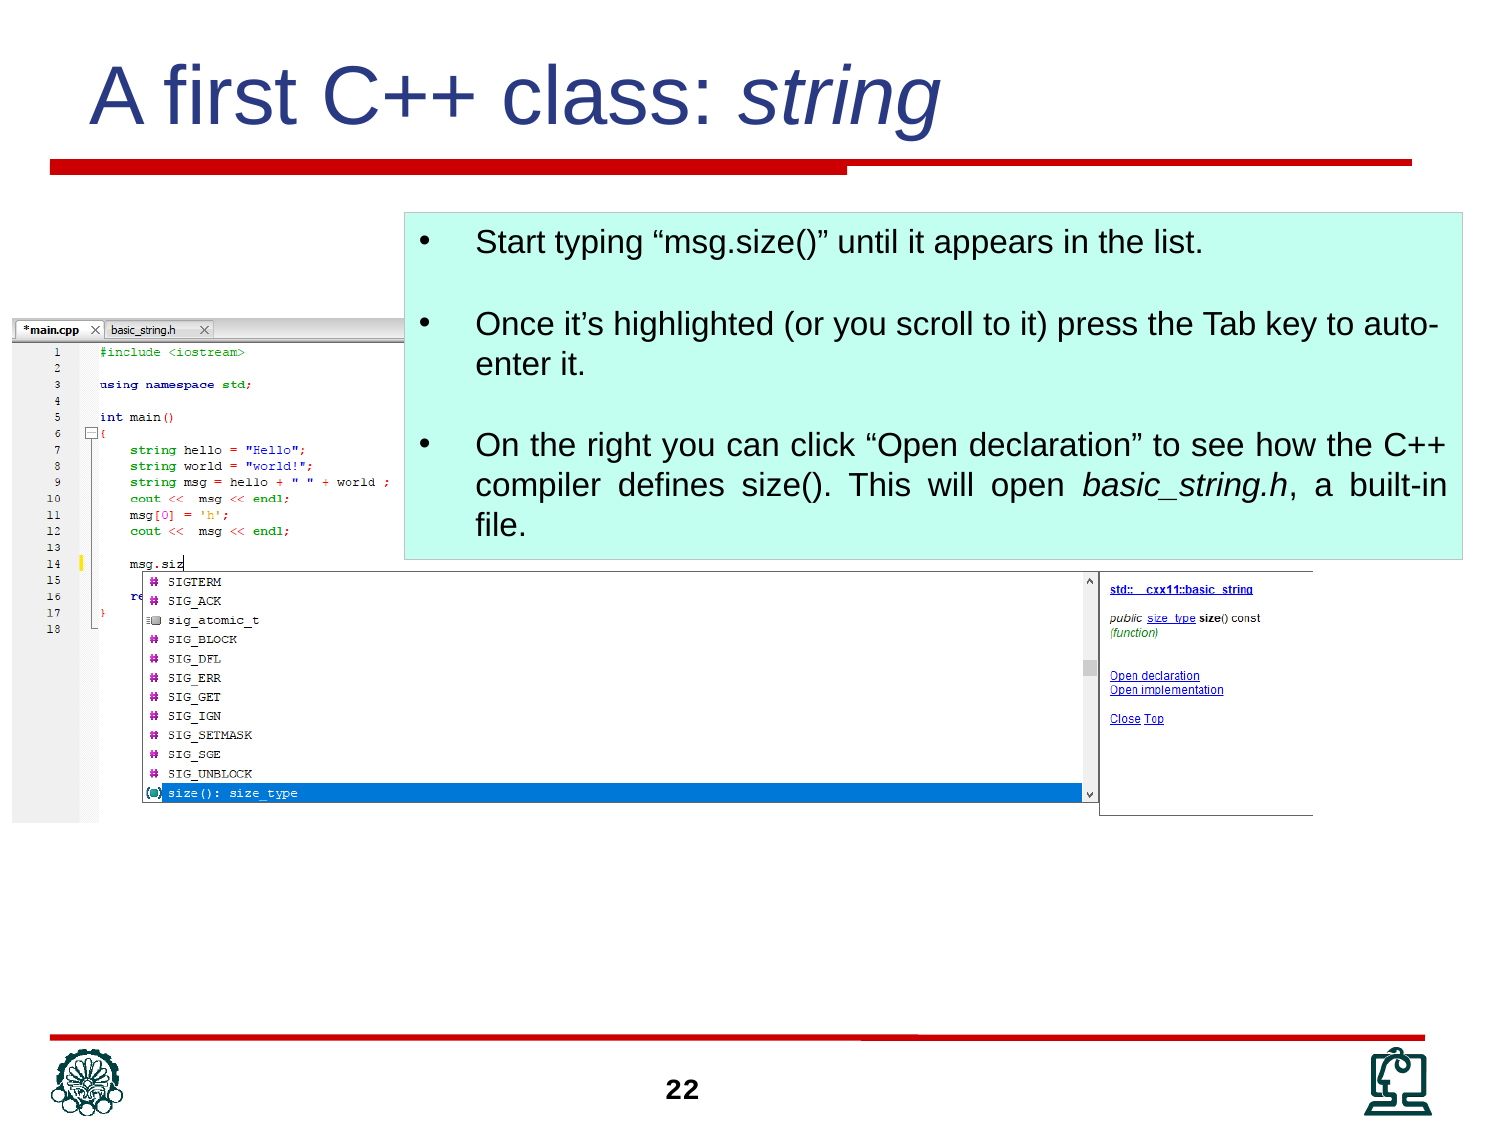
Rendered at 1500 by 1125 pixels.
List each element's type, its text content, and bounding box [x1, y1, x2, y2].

picture [1362, 1045, 1438, 1119]
slide_number 22 [650, 1062, 750, 1123]
picture [50, 1047, 125, 1118]
list Start typing “msg.size()” until it appears in the list. Once it’s highlighted (or you scroll to it) press the Tab key to auto-enter it. On the right you can click “Open declaration” to see how the C++ compiler defines size(). This will open basic_string.h, a built-in file. [404, 212, 1463, 560]
title A first C++ class: string [75, 24, 1375, 150]
picture [11, 318, 1313, 823]
